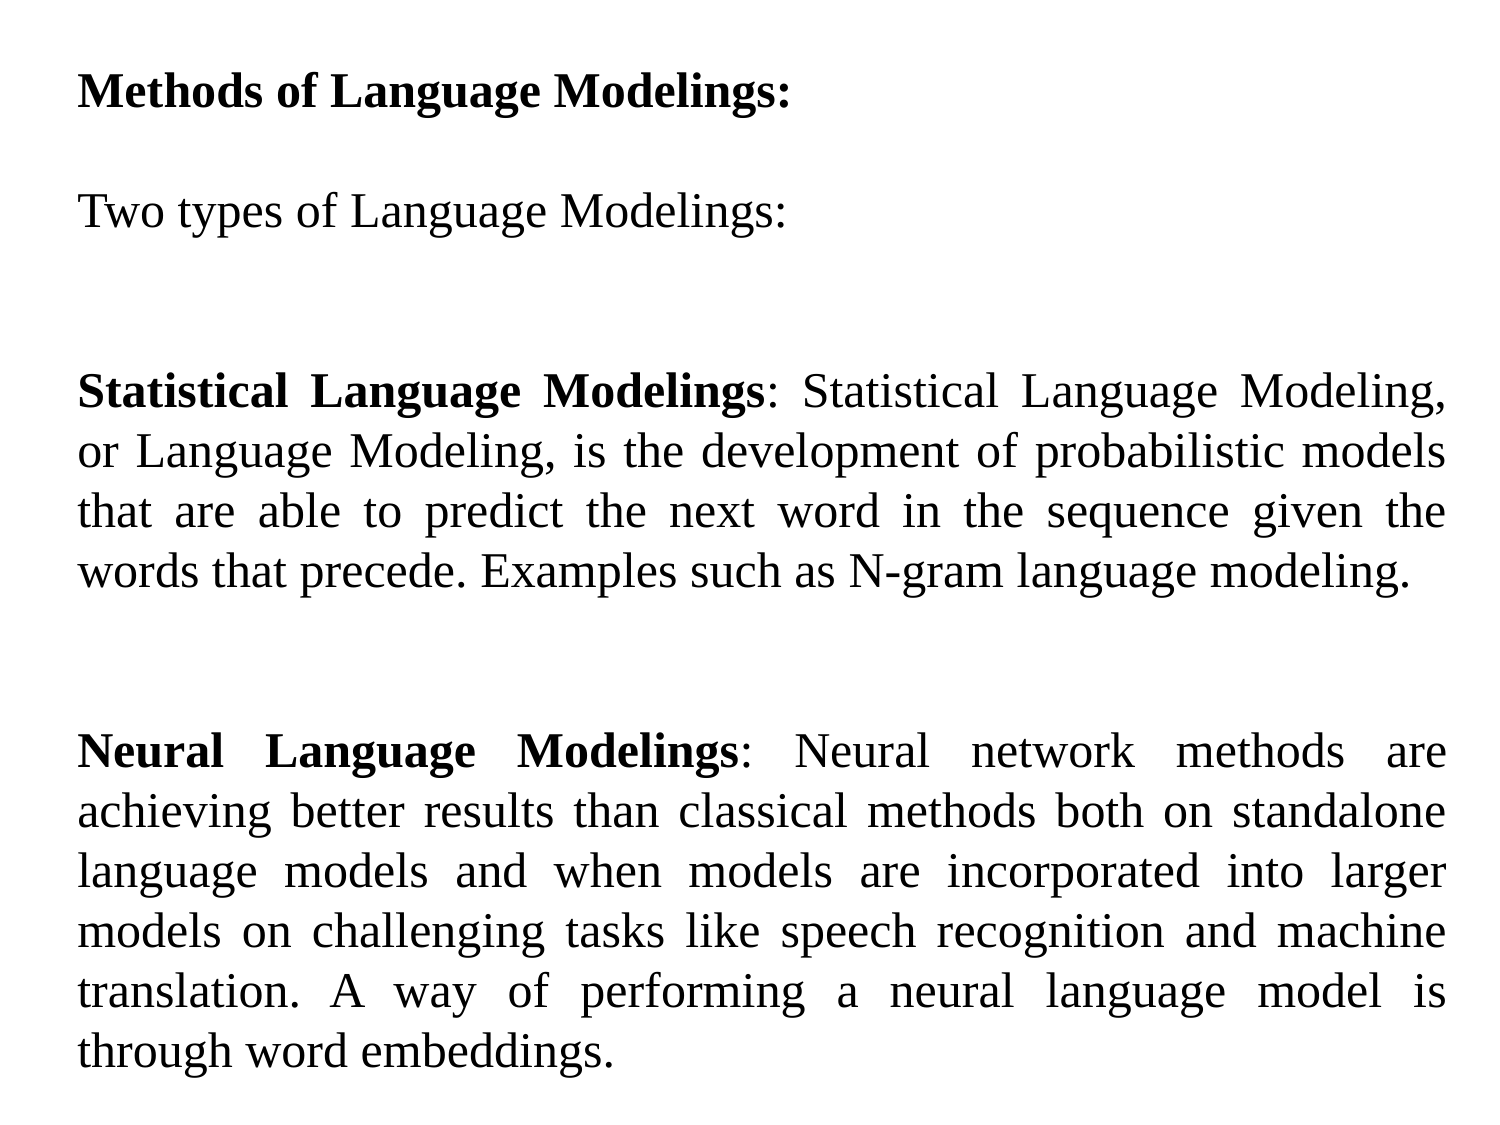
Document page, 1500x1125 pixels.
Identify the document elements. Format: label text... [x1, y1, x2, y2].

text_box Methods of Language Modelings: Two types of Language Modelings: Statistical Language Modelings: Statistical Language Modeling, or Language Modeling, is the development of probabilistic models that are able to predict the next word in the sequence given the words that precede. Examples such as N-gram language modeling. Neural Language Modelings: Neural network methods are achieving better results than classical methods both on standalone language models and when models are incorporated into larger models on challenging tasks like speech recognition and machine translation. A way of performing a neural language model is through word embeddings. [62, 49, 1463, 1085]
